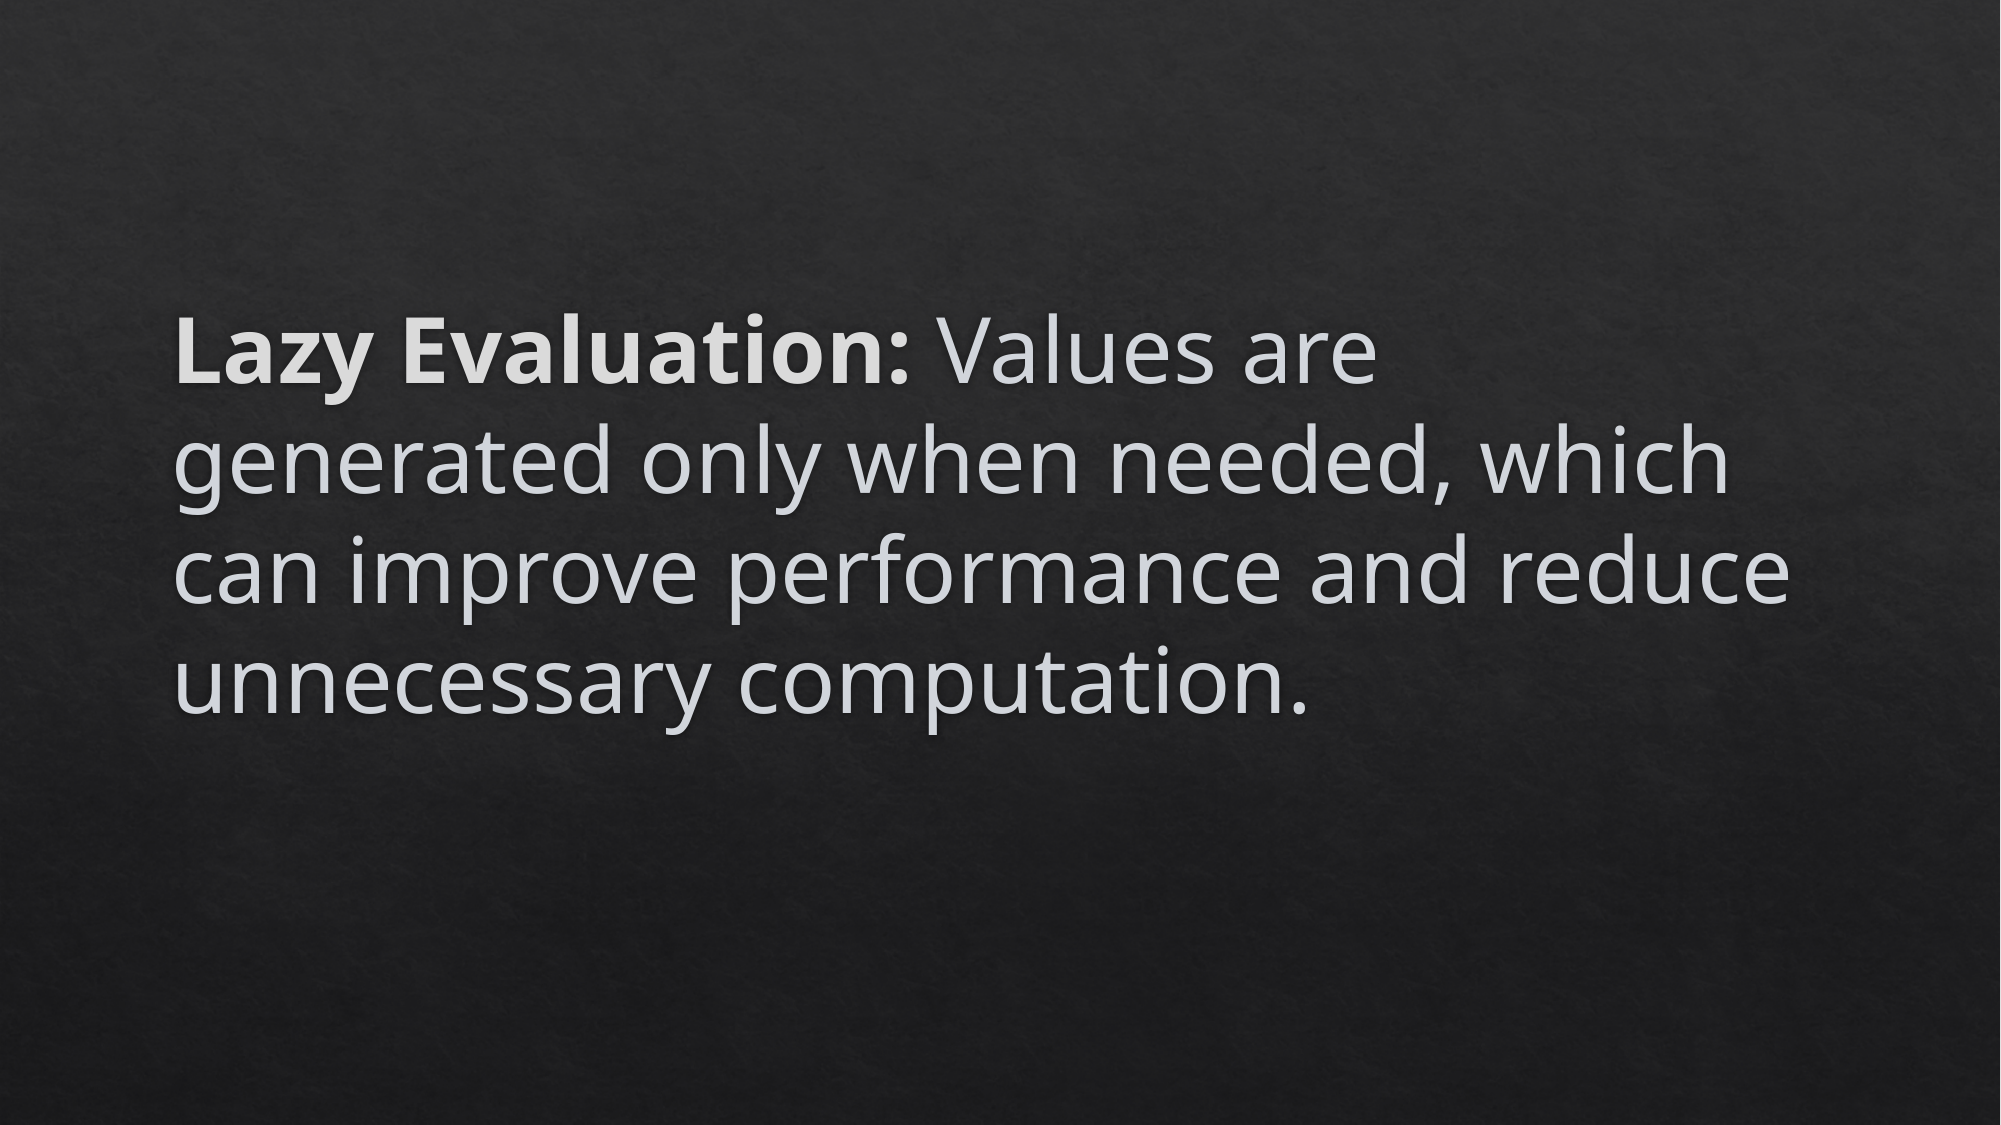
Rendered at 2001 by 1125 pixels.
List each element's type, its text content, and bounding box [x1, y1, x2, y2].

list Lazy Evaluation: Values are generated only when needed, which can improve performance and reduce unnecessary computation. [149, 284, 1849, 950]
